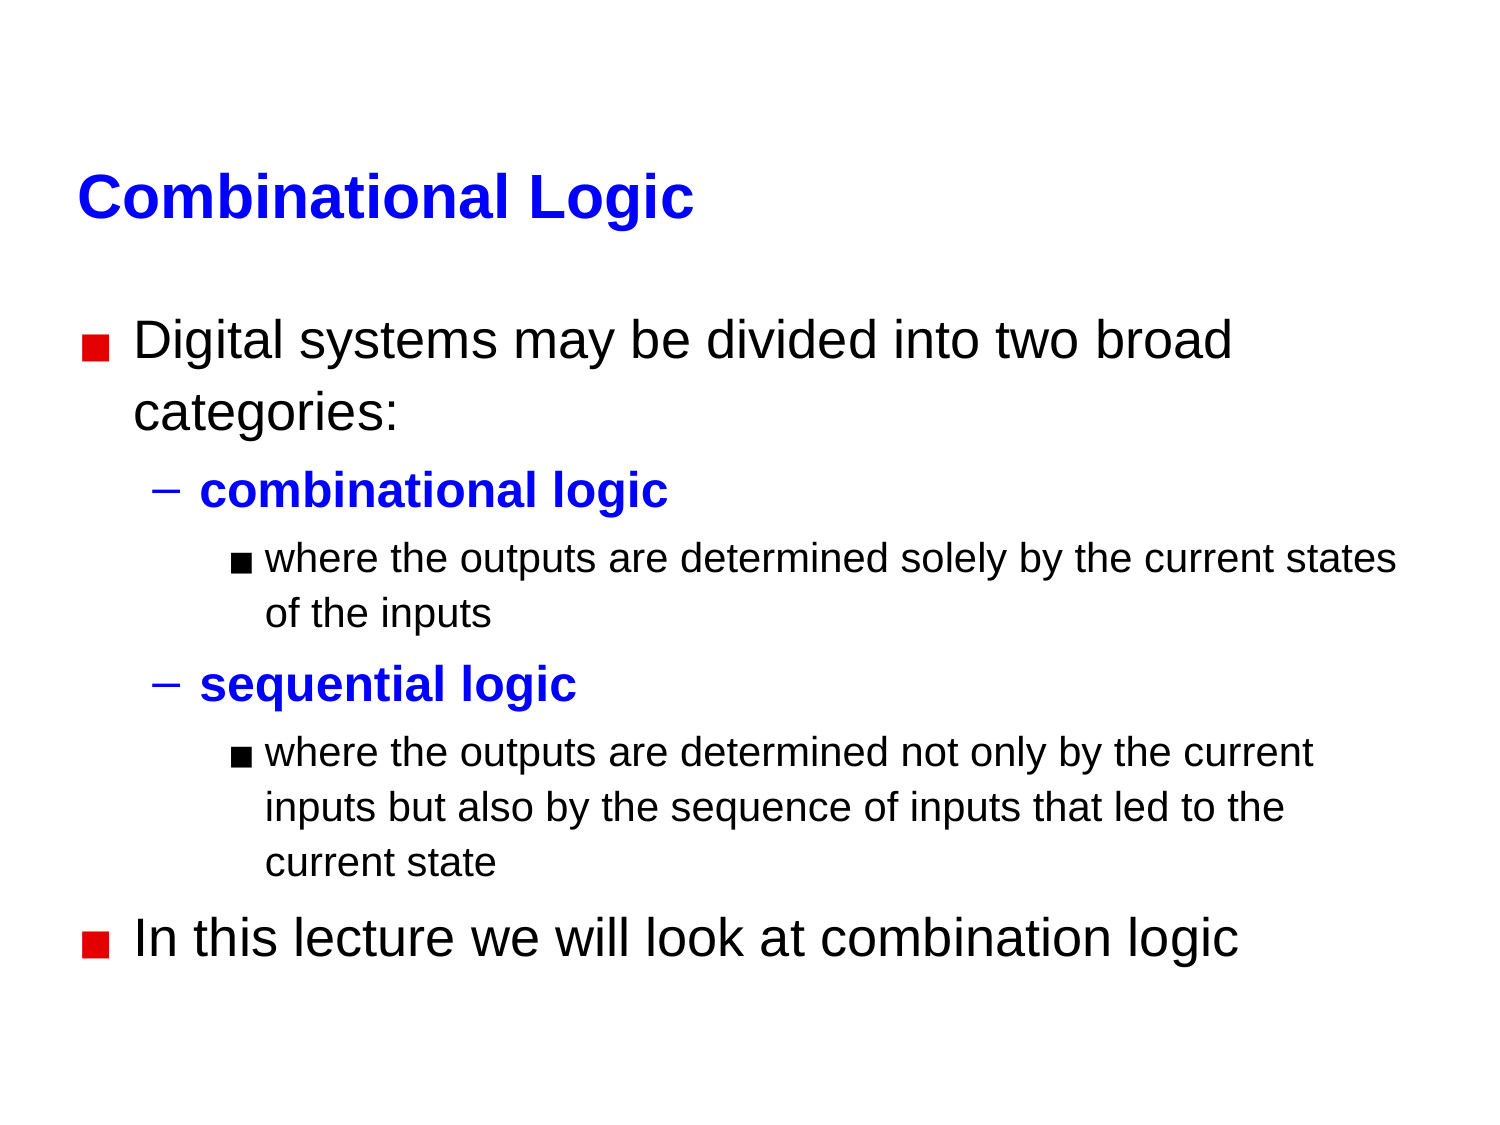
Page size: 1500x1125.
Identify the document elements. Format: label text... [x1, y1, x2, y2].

list Digital systems may be divided into two broad categories: combinational logic where the outputs are determined solely by the current states of the inputs sequential logic where the outputs are determined not only by the current inputs but also by the sequence of inputs that led to the current state In this lecture we will look at combination logic [62, 290, 1430, 1000]
title Combinational Logic [62, 125, 1438, 263]
